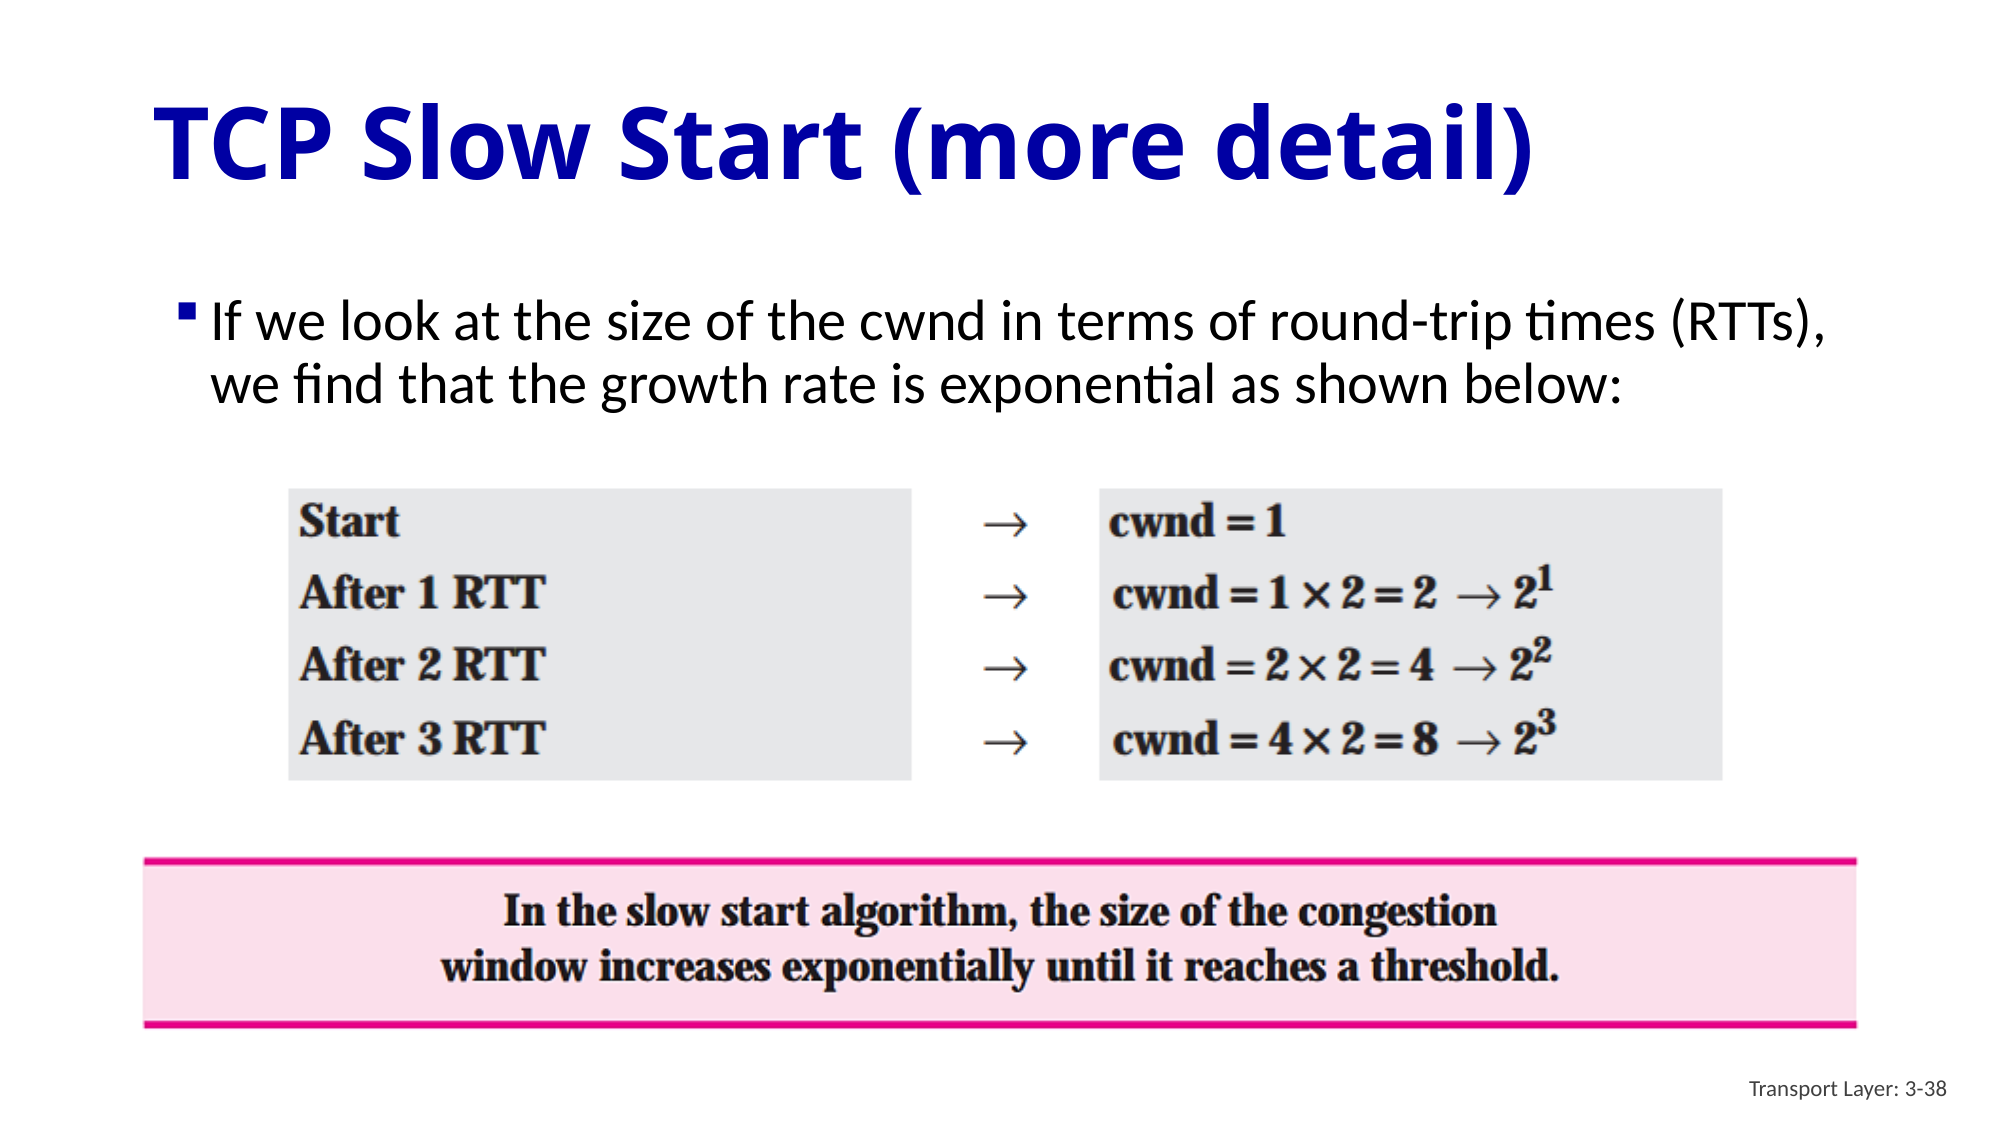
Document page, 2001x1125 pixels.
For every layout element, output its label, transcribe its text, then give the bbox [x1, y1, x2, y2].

list If we look at the size of the cwnd in terms of round-trip times (RTTs), we find that the growth rate is exponential as shown below: [137, 282, 1863, 848]
slide_number Transport Layer: 3-38 [1512, 1056, 1963, 1117]
picture [257, 463, 1743, 801]
title TCP Slow Start (more detail) [137, 74, 1863, 221]
picture [130, 848, 1870, 1044]
